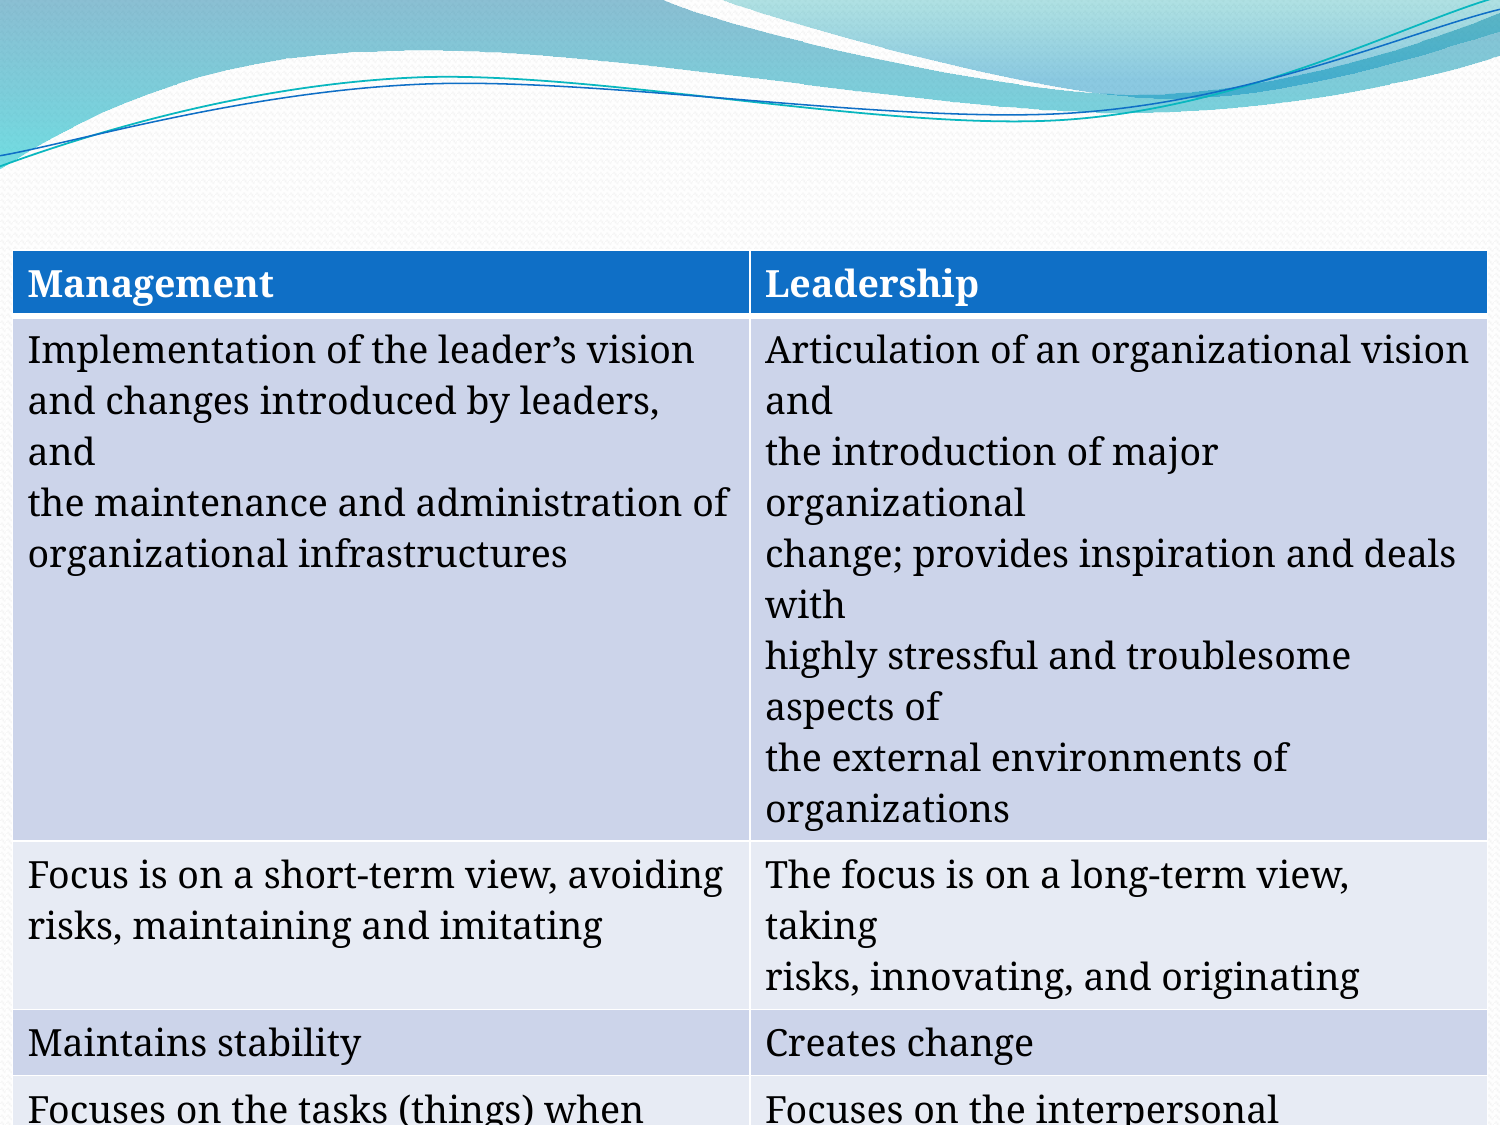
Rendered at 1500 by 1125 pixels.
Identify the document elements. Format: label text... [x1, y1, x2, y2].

table_cell Articulation of an organizational vision and the introduction of major organizational change; provides inspiration and deals with highly stressful and troublesome aspects of the external environments of organizations [751, 319, 1487, 840]
table_cell Creates change [751, 1010, 1487, 1075]
table_cell Focuses on the interpersonal relationships (people) [751, 1076, 1487, 1125]
table_cell Maintains stability [13, 1010, 749, 1075]
table_cell Focuses on the tasks (things) when performing the management functions of planning, organization, and controlling [13, 1076, 749, 1125]
table_cell Focus is on a short-term view, avoiding risks, maintaining and imitating [13, 842, 749, 1009]
table_header Management [13, 251, 749, 313]
table_cell The focus is on a long-term view, taking risks, innovating, and originating [751, 842, 1487, 1009]
table_cell Implementation of the leader’s vision and changes introduced by leaders, and the maintenance and administration of organizational infrastructures [13, 319, 749, 840]
table_header Leadership [751, 251, 1487, 313]
